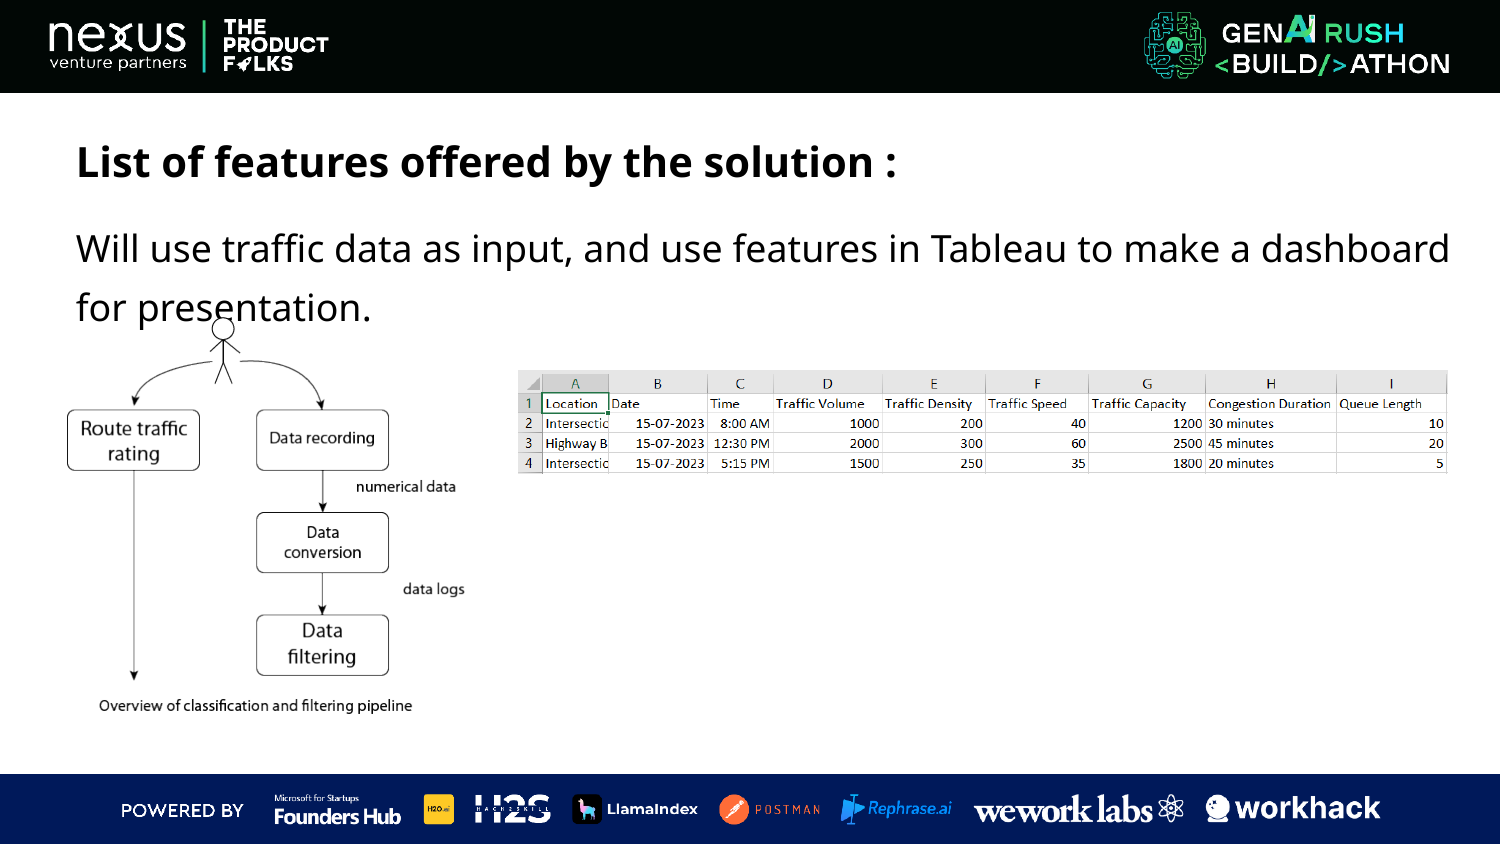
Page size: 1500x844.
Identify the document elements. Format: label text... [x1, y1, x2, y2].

text_box List of features offered by the solution : Will use traffic data as input, and use features in Tableau to make a dashboard for presentation. [60, 119, 1480, 761]
picture [0, 0, 1500, 110]
picture [0, 762, 1500, 844]
picture [60, 317, 1448, 720]
